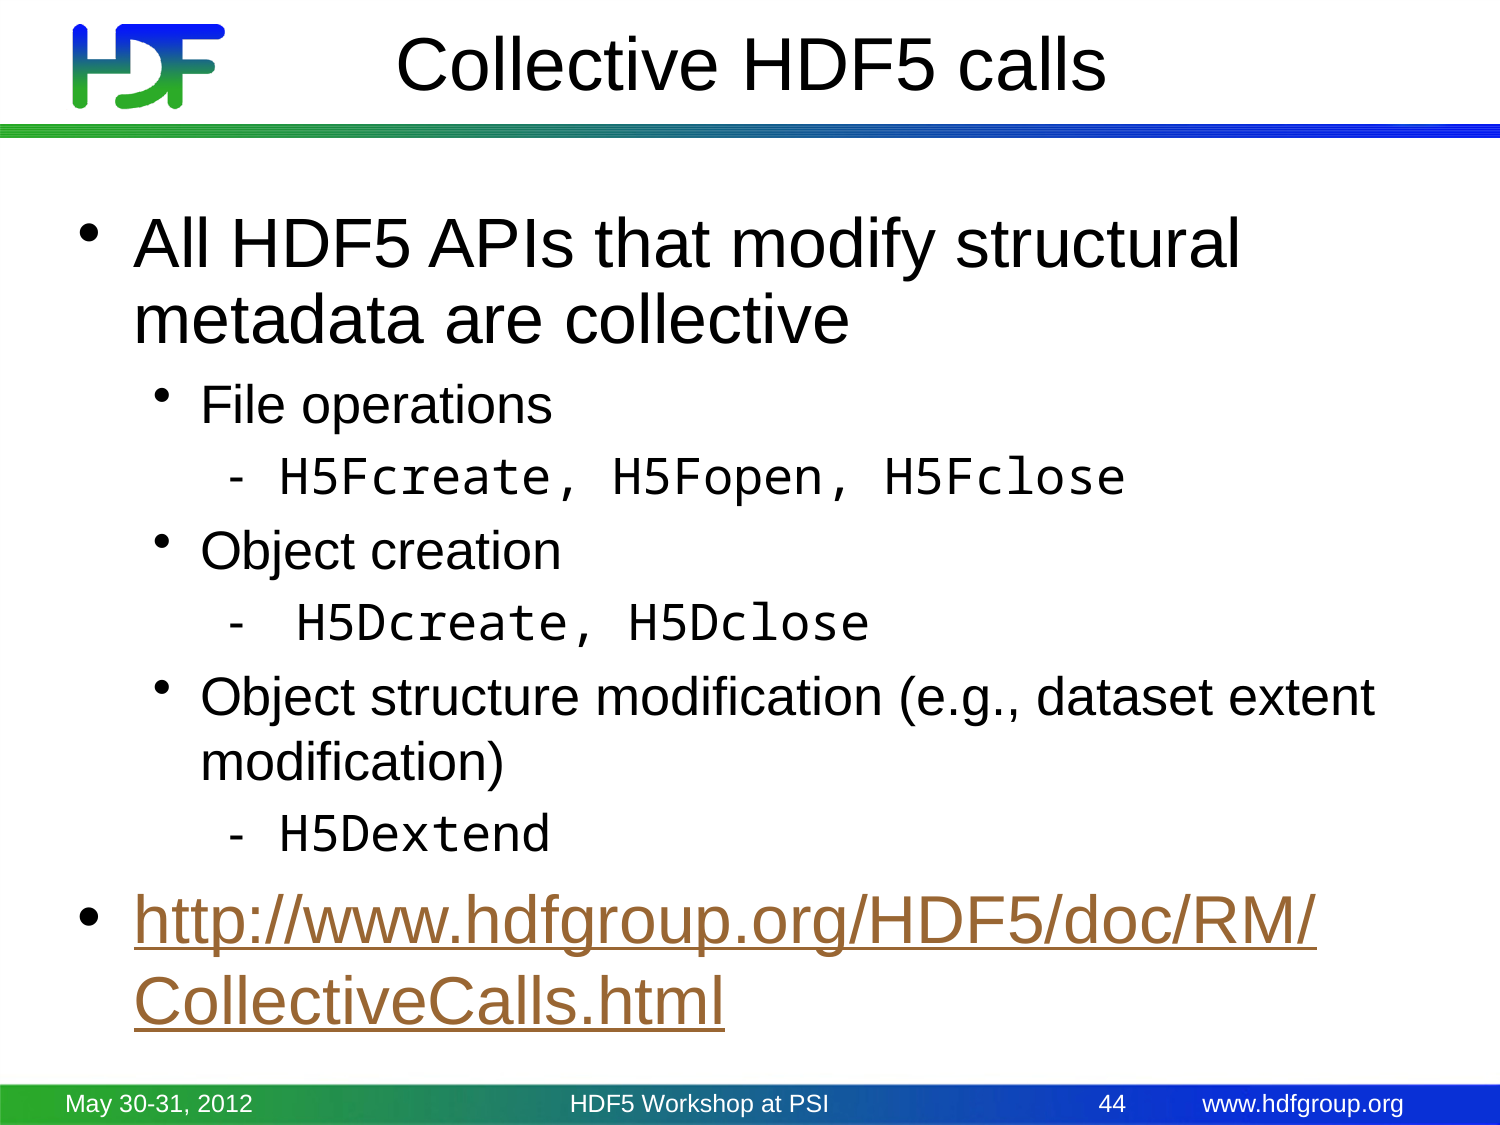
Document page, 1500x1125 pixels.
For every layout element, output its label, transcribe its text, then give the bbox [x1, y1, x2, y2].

picture [0, 0, 1500, 1125]
title Collective HDF5 calls [187, 24, 1338, 113]
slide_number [49, 1087, 276, 1125]
footer HDF5 Workshop at PSI [374, 1087, 1026, 1125]
slide_number 44 [1049, 1087, 1176, 1125]
list All HDF5 APIs that modify structural metadata are collective File operations H5Fcreate, H5Fopen, H5Fclose Object creation H5Dcreate, H5Dclose Object structure modification (e.g., dataset extent modification) H5Dextend http://www.hdfgroup.org/HDF5/doc/RM/CollectiveCalls.html [62, 200, 1450, 1050]
